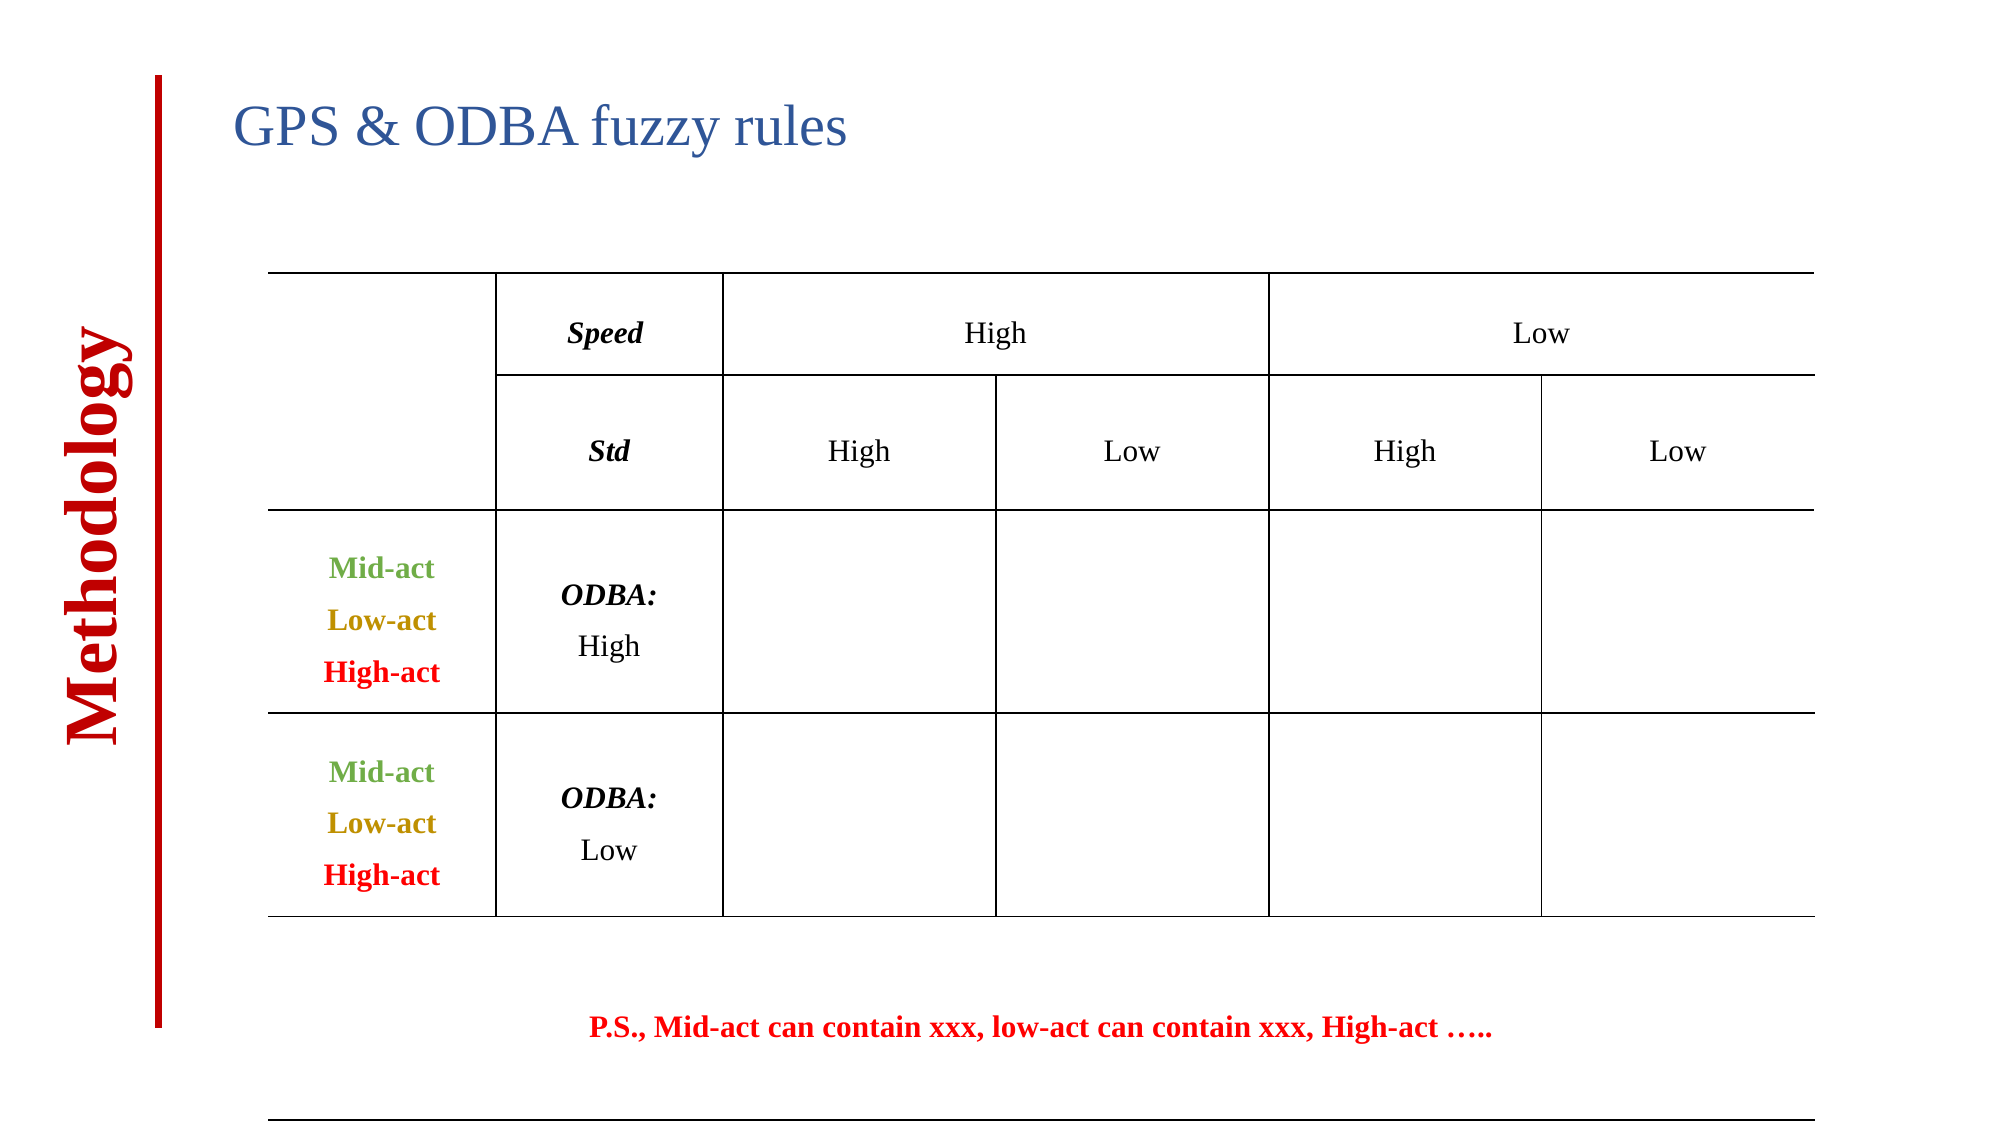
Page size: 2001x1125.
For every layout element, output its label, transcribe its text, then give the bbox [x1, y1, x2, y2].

table_cell Mid-act Low-act High-act [268, 714, 495, 916]
text_box Methodology [34, 310, 139, 761]
table_cell [997, 714, 1268, 916]
table_cell [997, 511, 1268, 712]
table_header Low [1270, 274, 1814, 374]
table_cell [724, 511, 995, 712]
table_header Speed [497, 274, 722, 374]
table_cell [1270, 511, 1541, 712]
table_cell Low [1542, 376, 1814, 509]
table_header [268, 274, 495, 509]
table_cell Low [997, 376, 1268, 509]
table_cell Std [497, 376, 722, 509]
table_cell ODBA: High [497, 511, 722, 712]
table_cell [724, 714, 995, 916]
table_cell [1542, 511, 1814, 712]
table_cell [1542, 714, 1814, 916]
table_cell P.S., Mid-act can contain xxx, low-act can contain xxx, High-act ….. [268, 917, 1814, 1119]
table_header High [724, 274, 1268, 374]
table_cell High [724, 376, 995, 509]
table_cell Mid-act Low-act High-act [268, 511, 495, 712]
table_cell High [1270, 376, 1541, 509]
text_box GPS & ODBA fuzzy rules [218, 75, 369, 225]
table_cell ODBA: Low [497, 714, 722, 916]
table_cell [1270, 714, 1541, 916]
